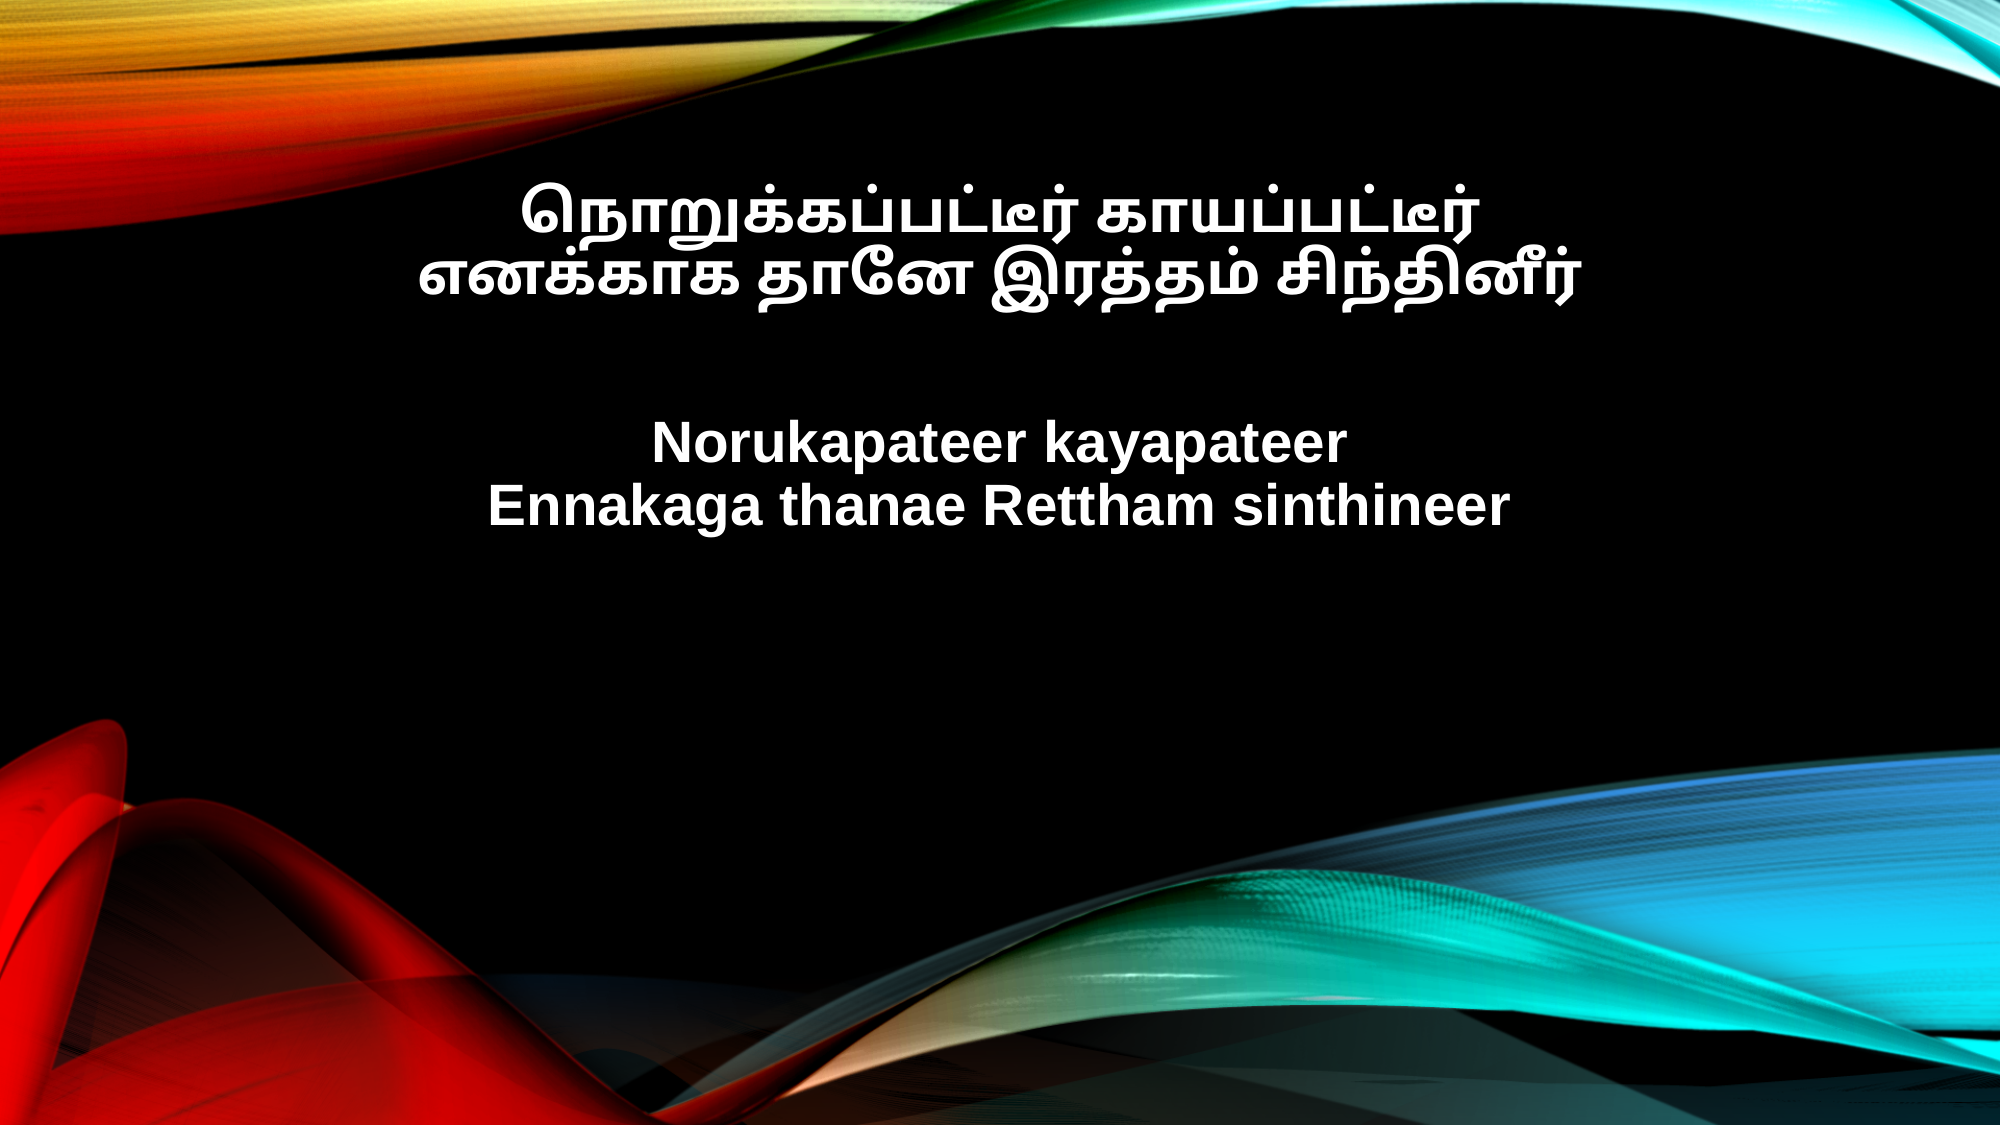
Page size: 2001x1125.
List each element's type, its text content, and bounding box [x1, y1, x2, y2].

subtitle நொறுக்கப்பட்டீர் காயப்பட்டீர் எனக்காக தானே இரத்தம் சிந்தினீர் Norukapateer kayapateer Ennakaga thanae Rettham sinthineer [0, 0, 2000, 1125]
